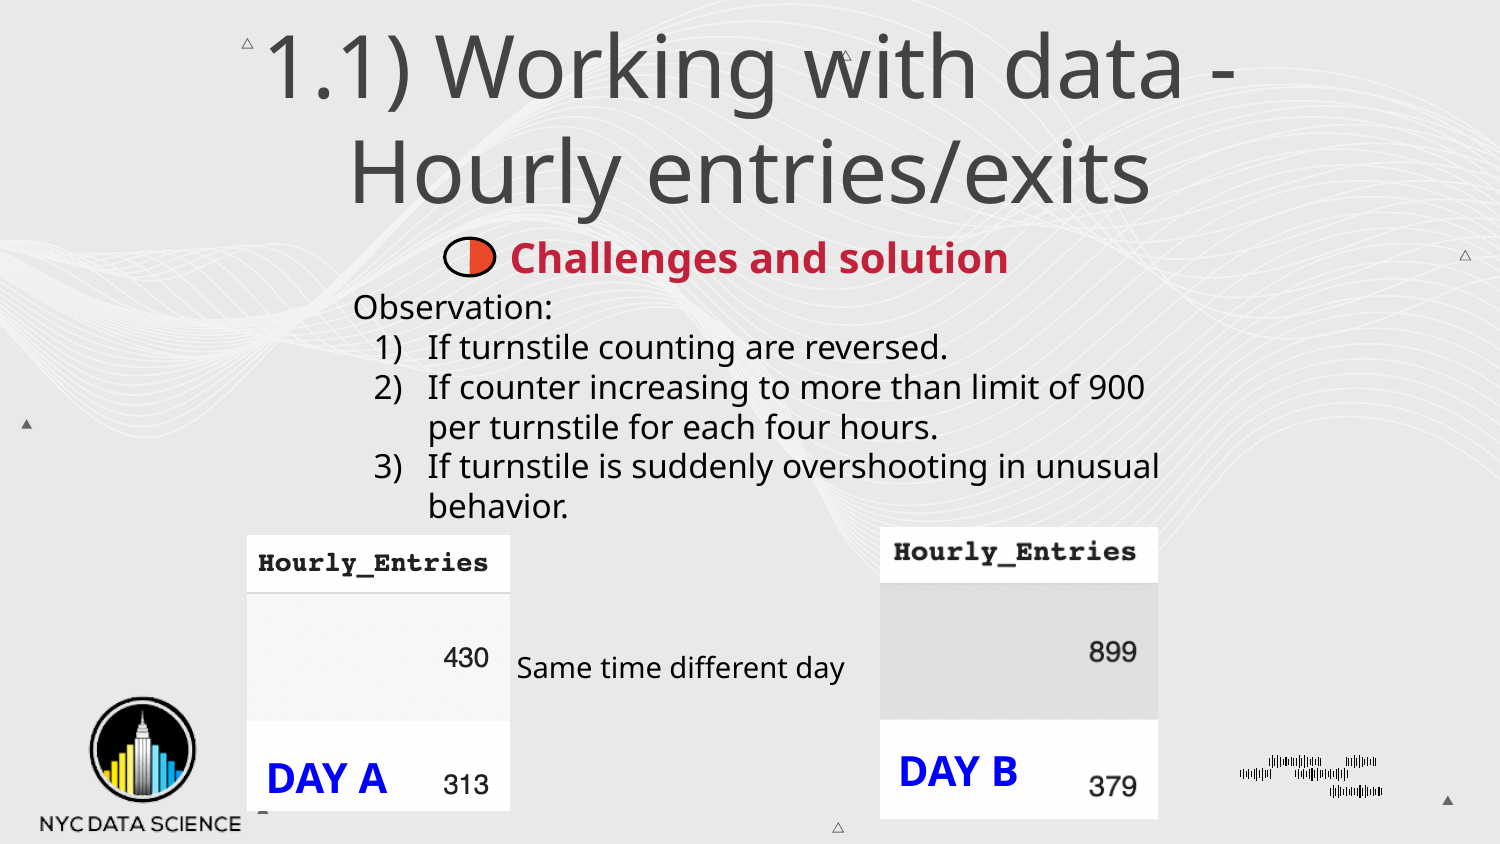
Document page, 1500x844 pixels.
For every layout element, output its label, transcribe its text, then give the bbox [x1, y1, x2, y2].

title 1.1) Working with data - Hourly entries/exits [118, 68, 1382, 163]
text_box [444, 237, 496, 277]
picture [10, 535, 510, 835]
text_box Challenges and solution [509, 215, 1140, 299]
picture [880, 527, 1159, 820]
text_box Same time different day [514, 634, 875, 700]
text_box Observation: If turnstile counting are reversed. If counter increasing to more than limit of 900 per turnstile for each four hours. If turnstile is suddenly overshooting in unusual behavior. [352, 351, 1197, 460]
